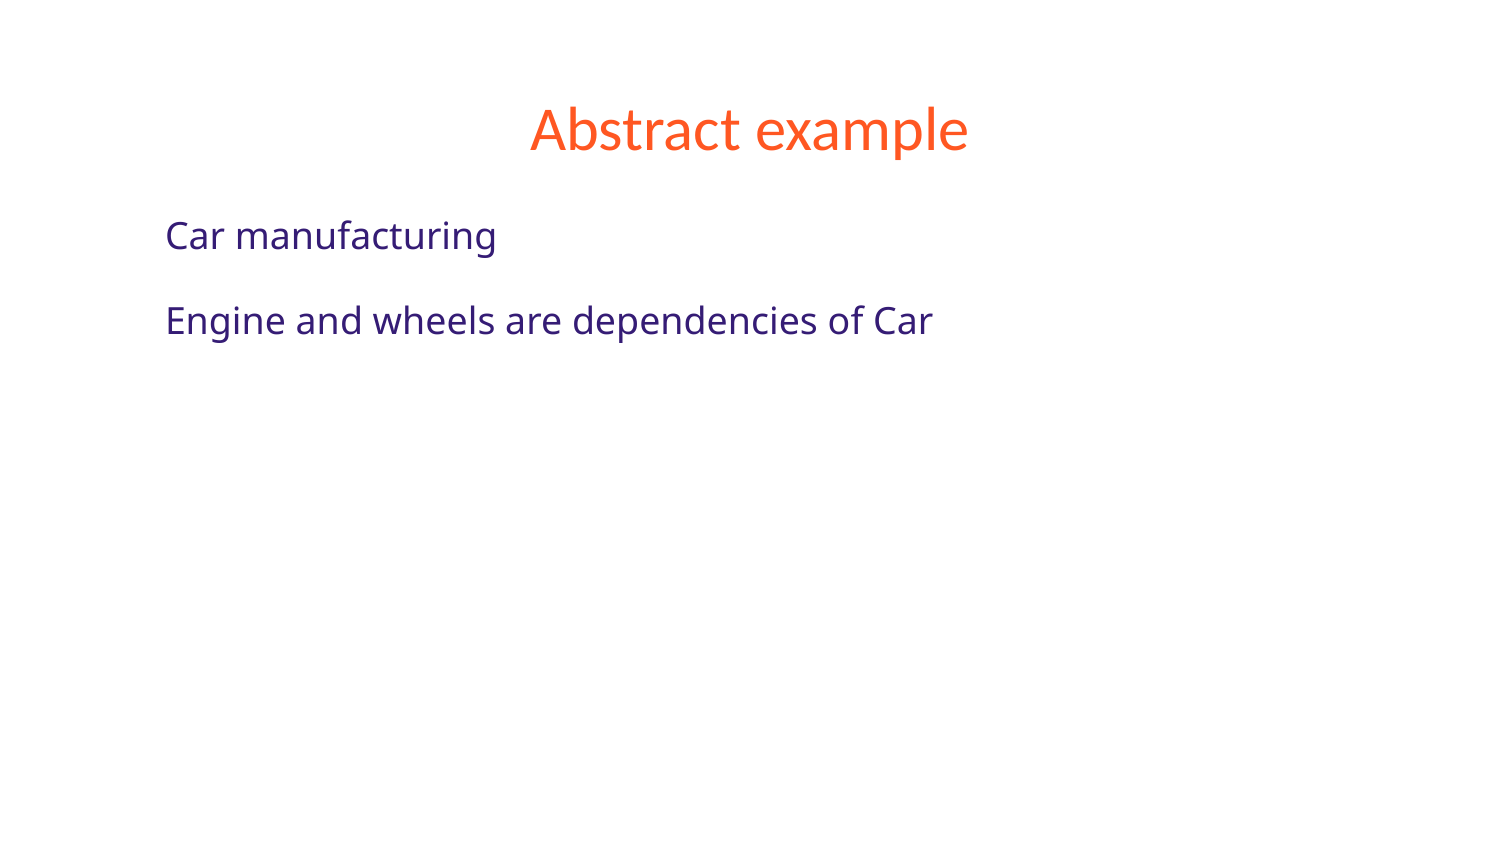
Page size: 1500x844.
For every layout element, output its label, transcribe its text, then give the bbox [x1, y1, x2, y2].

list Car manufacturing Engine and wheels are dependencies of Car [150, 190, 1351, 751]
title Abstract example [51, 72, 1449, 167]
